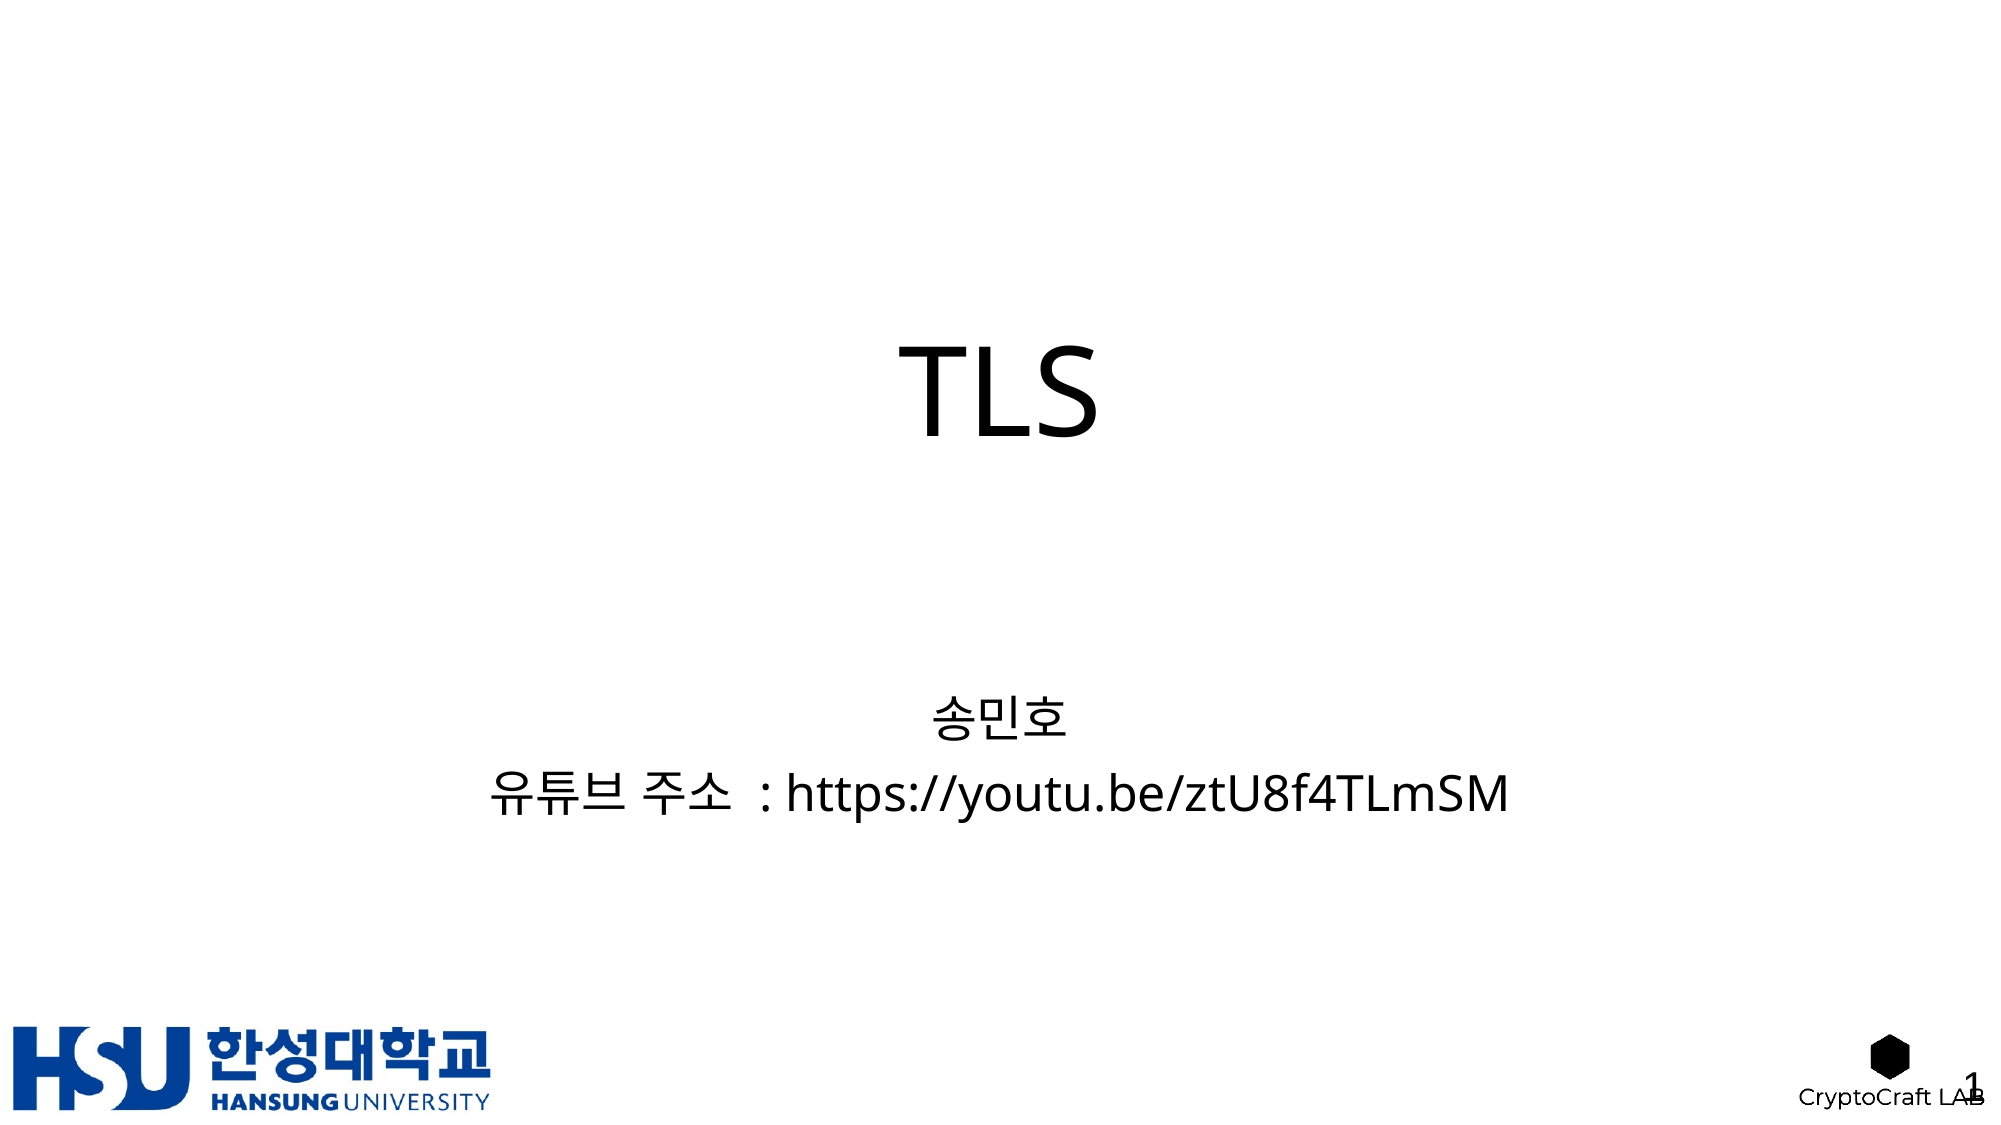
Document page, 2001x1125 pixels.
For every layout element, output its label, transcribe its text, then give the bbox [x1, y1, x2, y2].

subtitle 송민호 유튜브 주소 : https://youtu.be/ztU8f4TLmSM [0, 622, 2000, 895]
title TLS [0, 200, 2000, 593]
picture [4, 1016, 501, 1122]
picture [1784, 1019, 2000, 1125]
